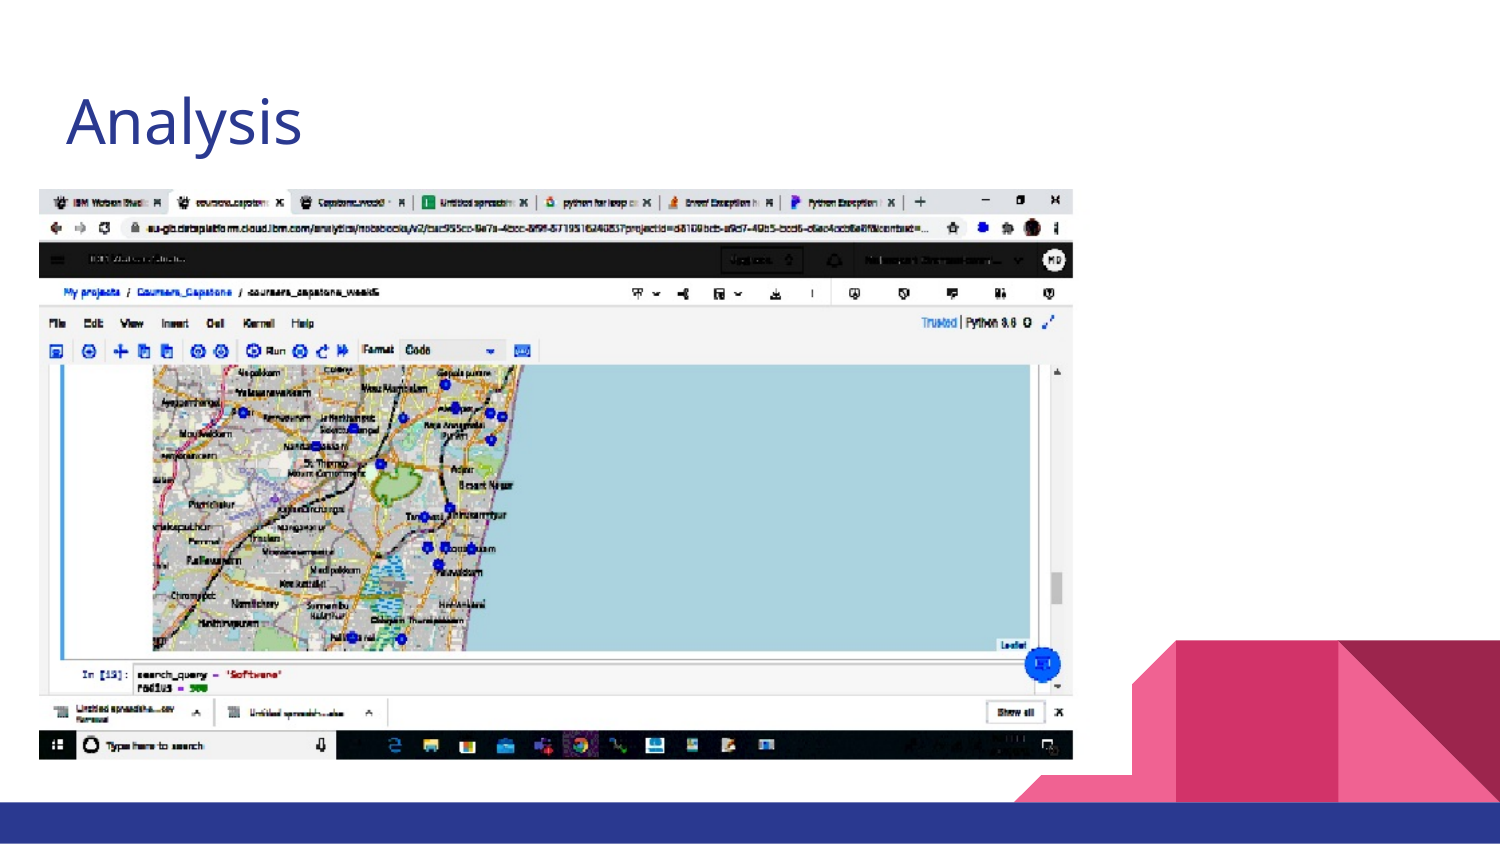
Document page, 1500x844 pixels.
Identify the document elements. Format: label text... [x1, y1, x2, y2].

title Analysis [51, 67, 1449, 167]
picture [39, 189, 1132, 775]
